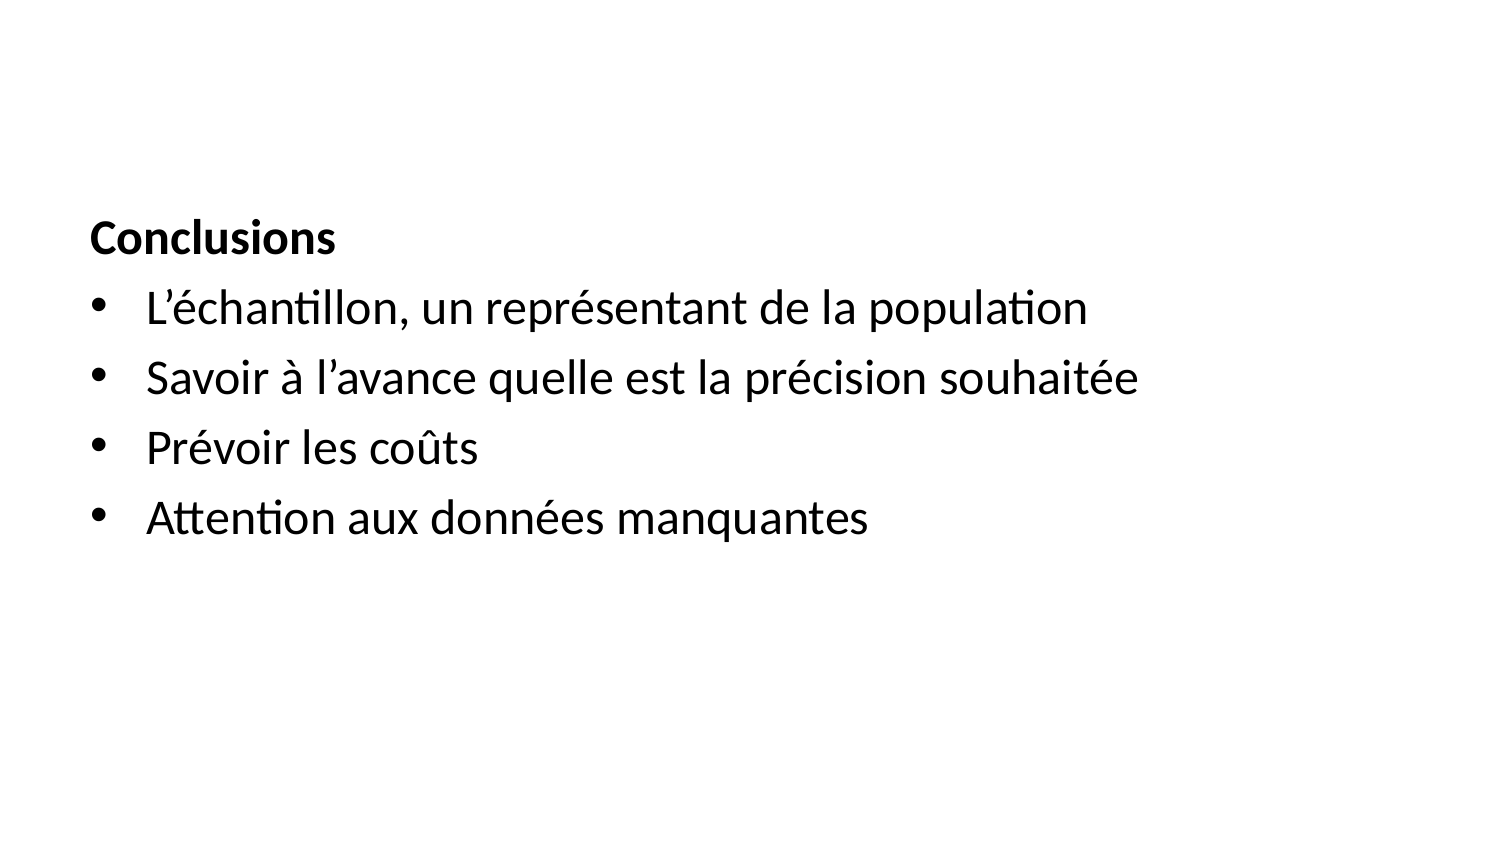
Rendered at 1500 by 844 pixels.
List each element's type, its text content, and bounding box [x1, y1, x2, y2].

list Conclusions L’échantillon, un représentant de la population Savoir à l’avance quelle est la précision souhaitée Prévoir les coûts Attention aux données manquantes [75, 196, 1425, 754]
